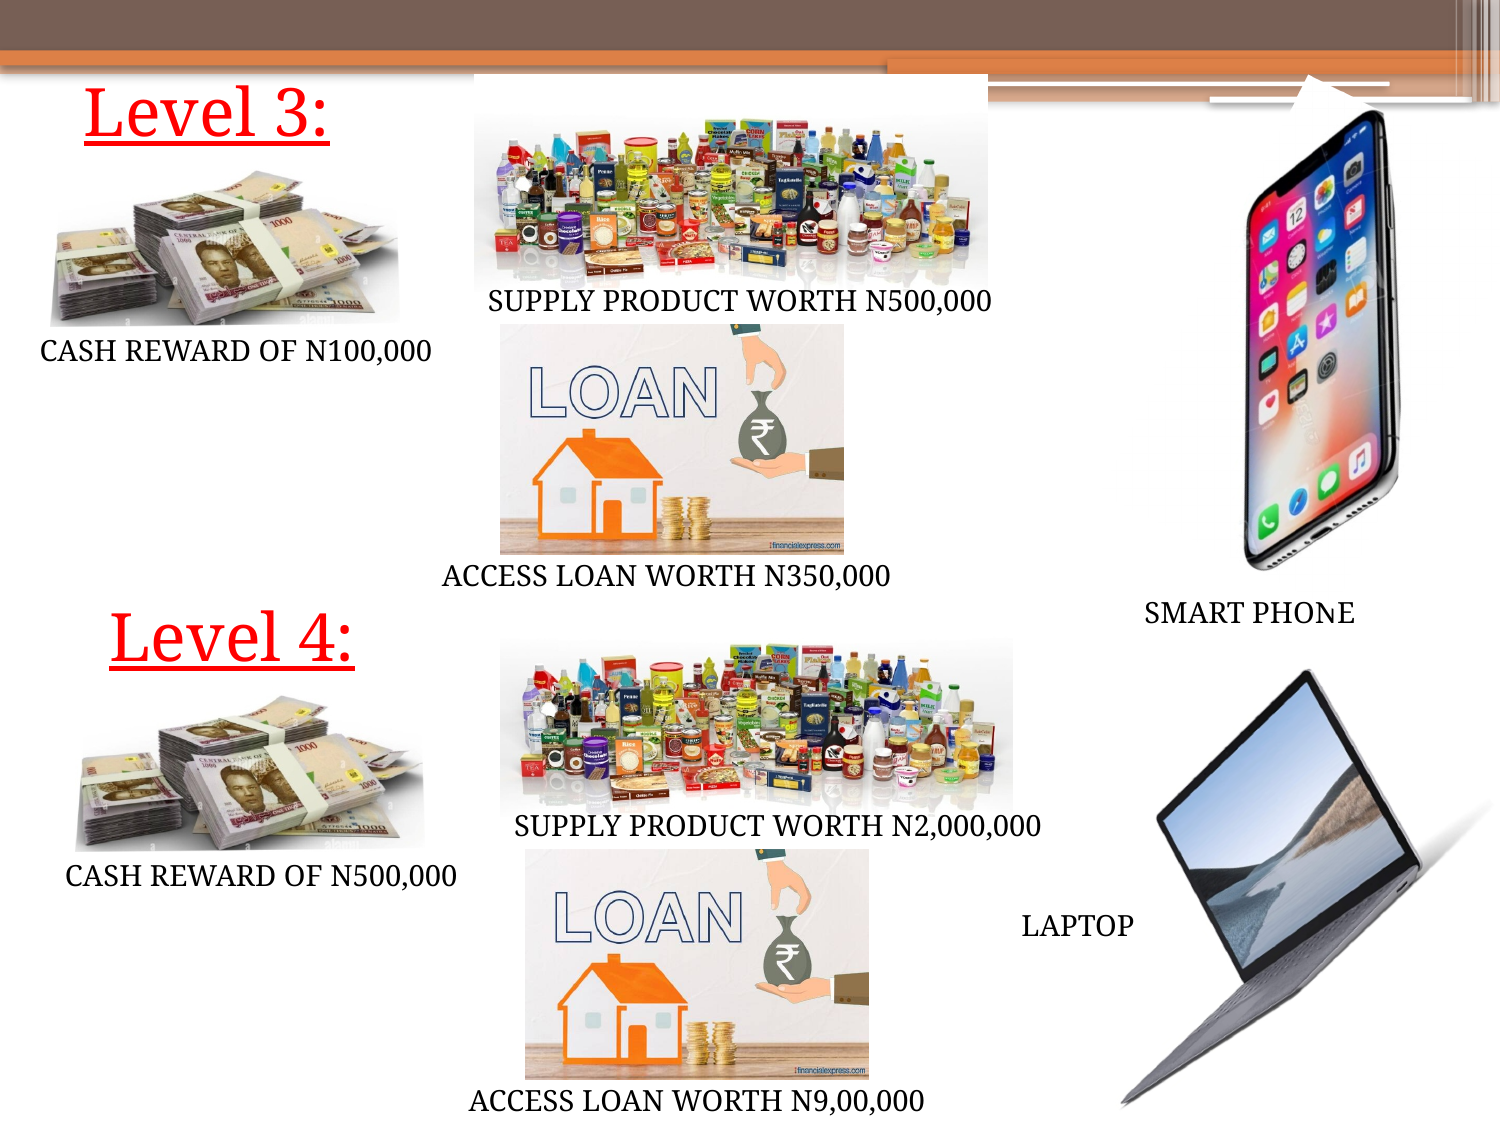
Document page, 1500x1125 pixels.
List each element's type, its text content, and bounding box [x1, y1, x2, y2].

picture [1086, 75, 1500, 608]
text_box Level 4: [94, 587, 370, 683]
picture [499, 599, 1500, 1125]
text_box CASH REWARD OF N100,000 [24, 324, 475, 375]
text_box Level 3: [68, 62, 345, 158]
picture [524, 849, 869, 1080]
picture [74, 687, 426, 852]
text_box SUPPLY PRODUCT WORTH N500,000 [473, 274, 1008, 325]
text_box CASH REWARD OF N500,000 [49, 849, 500, 900]
text_box SUPPLY PRODUCT WORTH N2,000,000 [499, 826, 993, 850]
text_box ACCESS LOAN WORTH N350,000 [427, 549, 907, 600]
picture [474, 74, 988, 292]
picture [499, 324, 844, 555]
text_box SMART PHONE [1129, 586, 1375, 637]
text_box ACCESS LOAN WORTH N9,00,000 [453, 1074, 940, 1125]
picture [49, 162, 401, 327]
